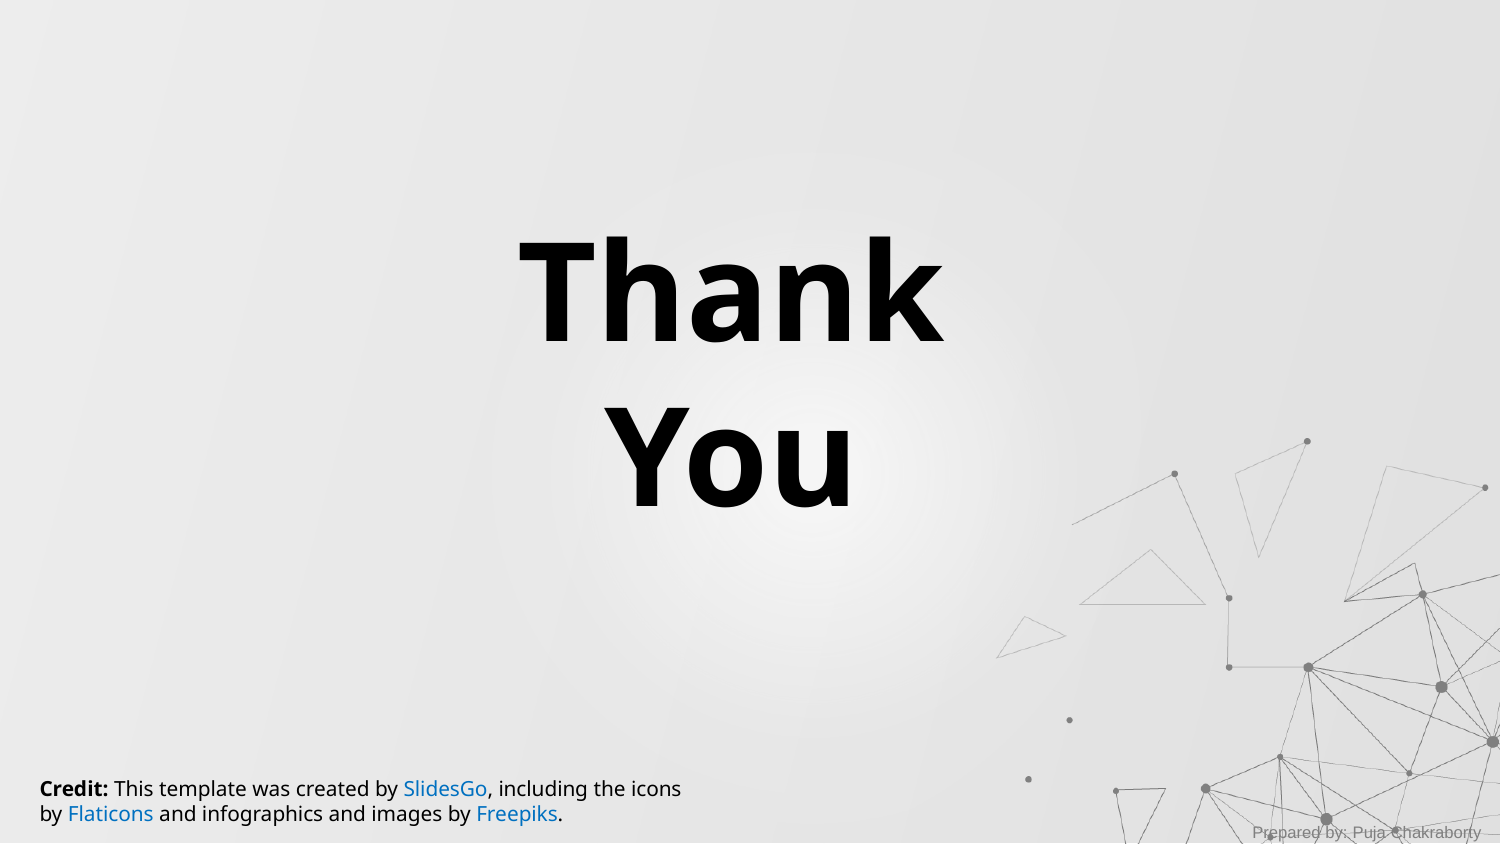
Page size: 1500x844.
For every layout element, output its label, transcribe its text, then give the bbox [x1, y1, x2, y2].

picture [0, 0, 1500, 844]
text_box Thank You [362, 196, 1100, 542]
text_box Credit: This template was created by SlidesGo, including the icons by Flaticons and infographics and images by Freepiks. [24, 768, 700, 834]
text_box Prepared by: Puja Chakraborty [1237, 814, 1500, 844]
